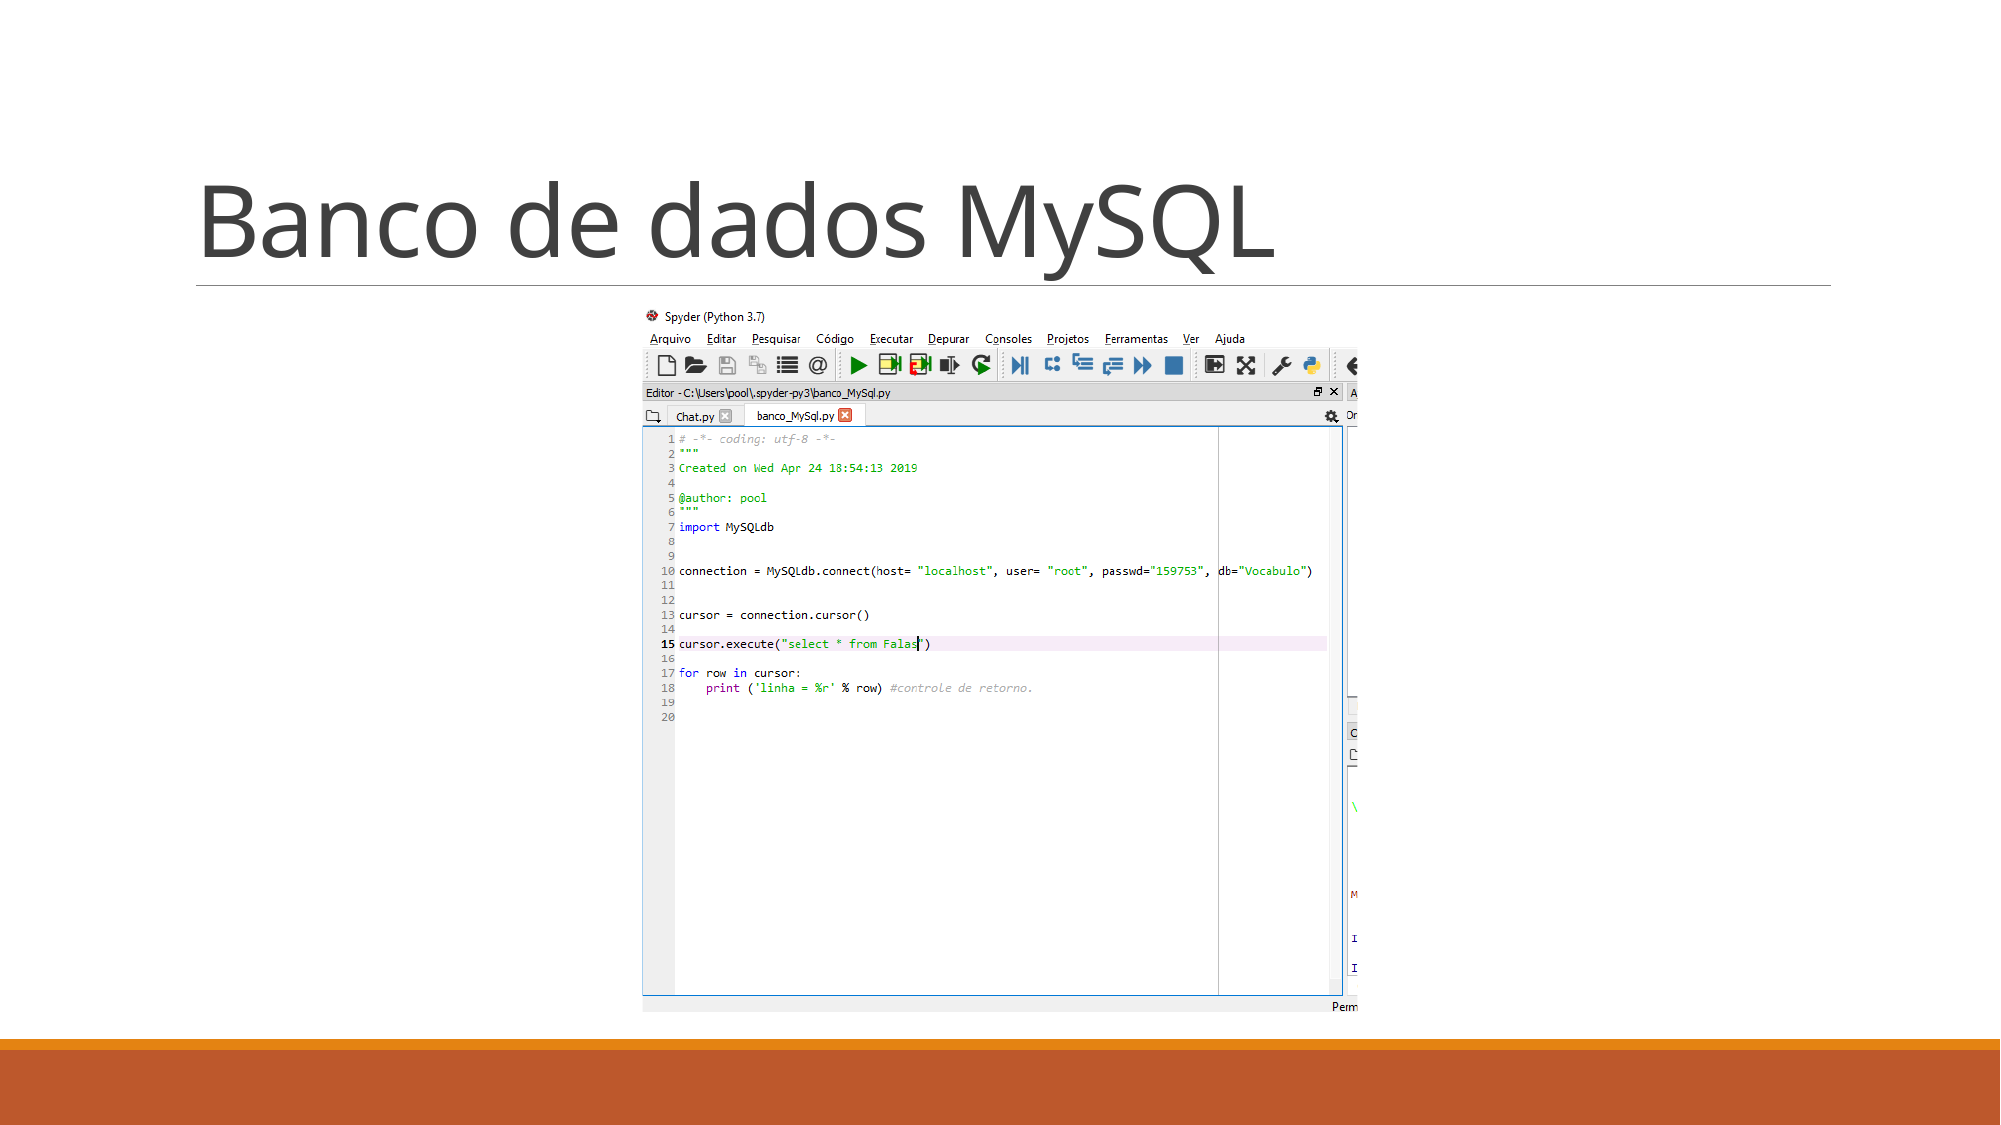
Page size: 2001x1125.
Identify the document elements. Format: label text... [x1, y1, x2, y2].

title Banco de dados MySQL [180, 47, 1830, 285]
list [641, 304, 1358, 1012]
